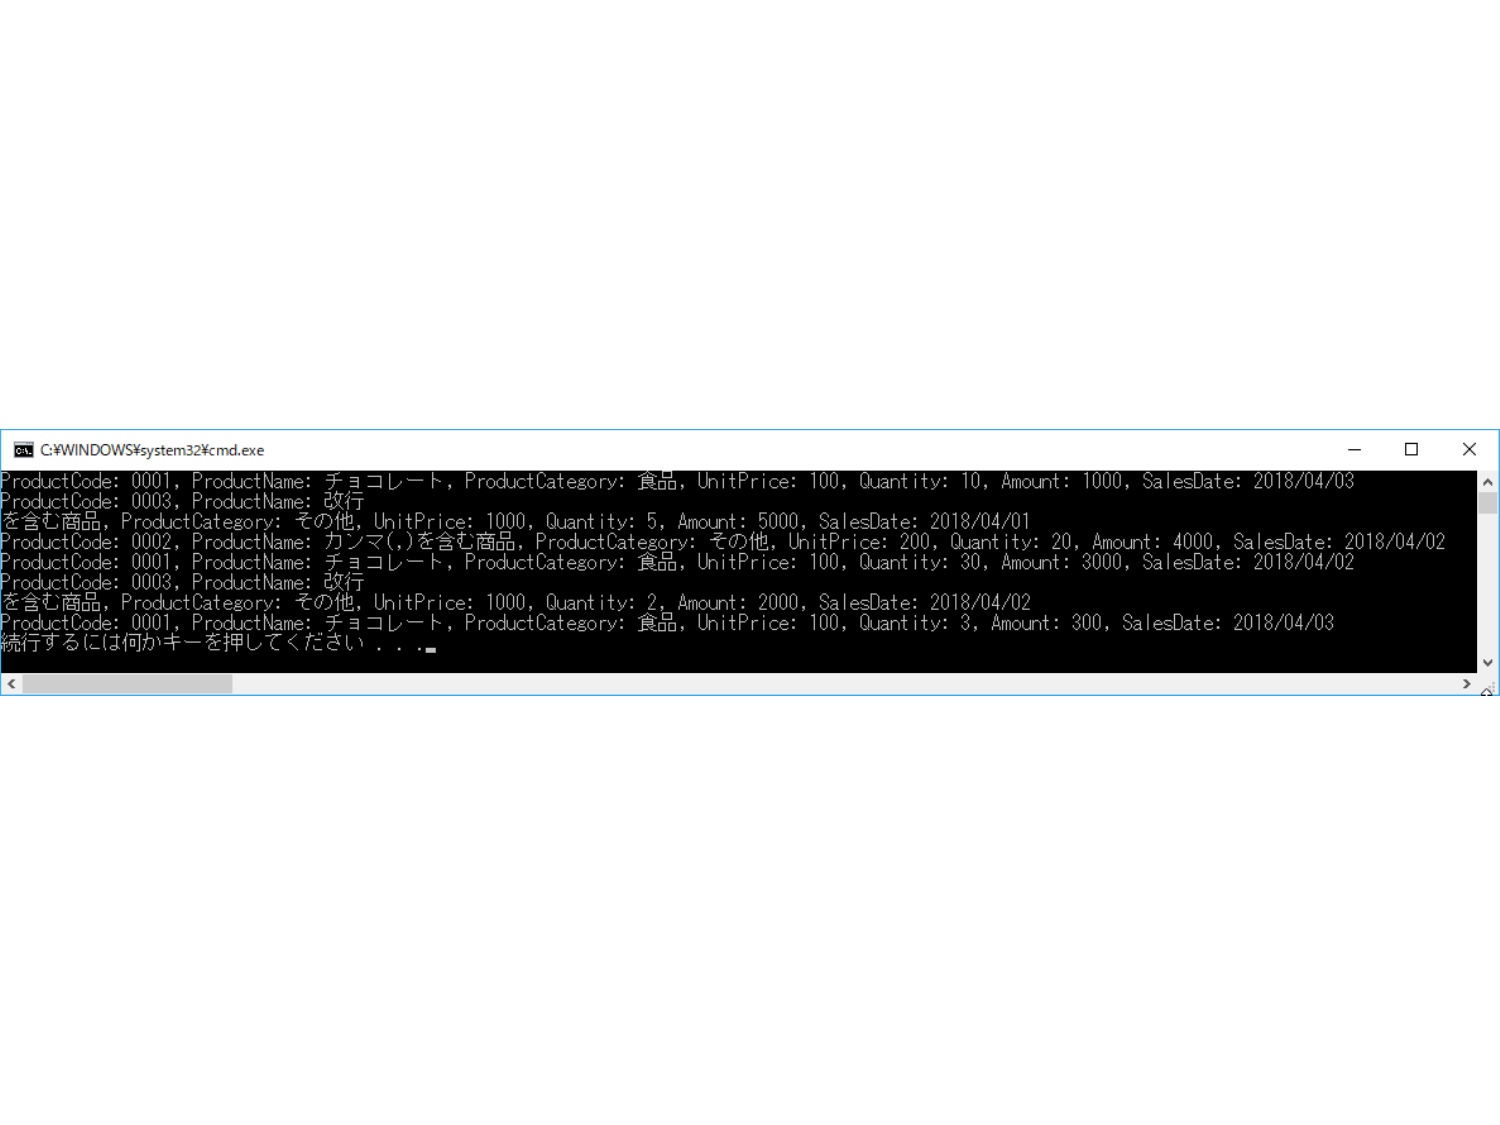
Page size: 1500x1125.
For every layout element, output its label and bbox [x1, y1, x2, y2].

picture [0, 429, 1500, 696]
